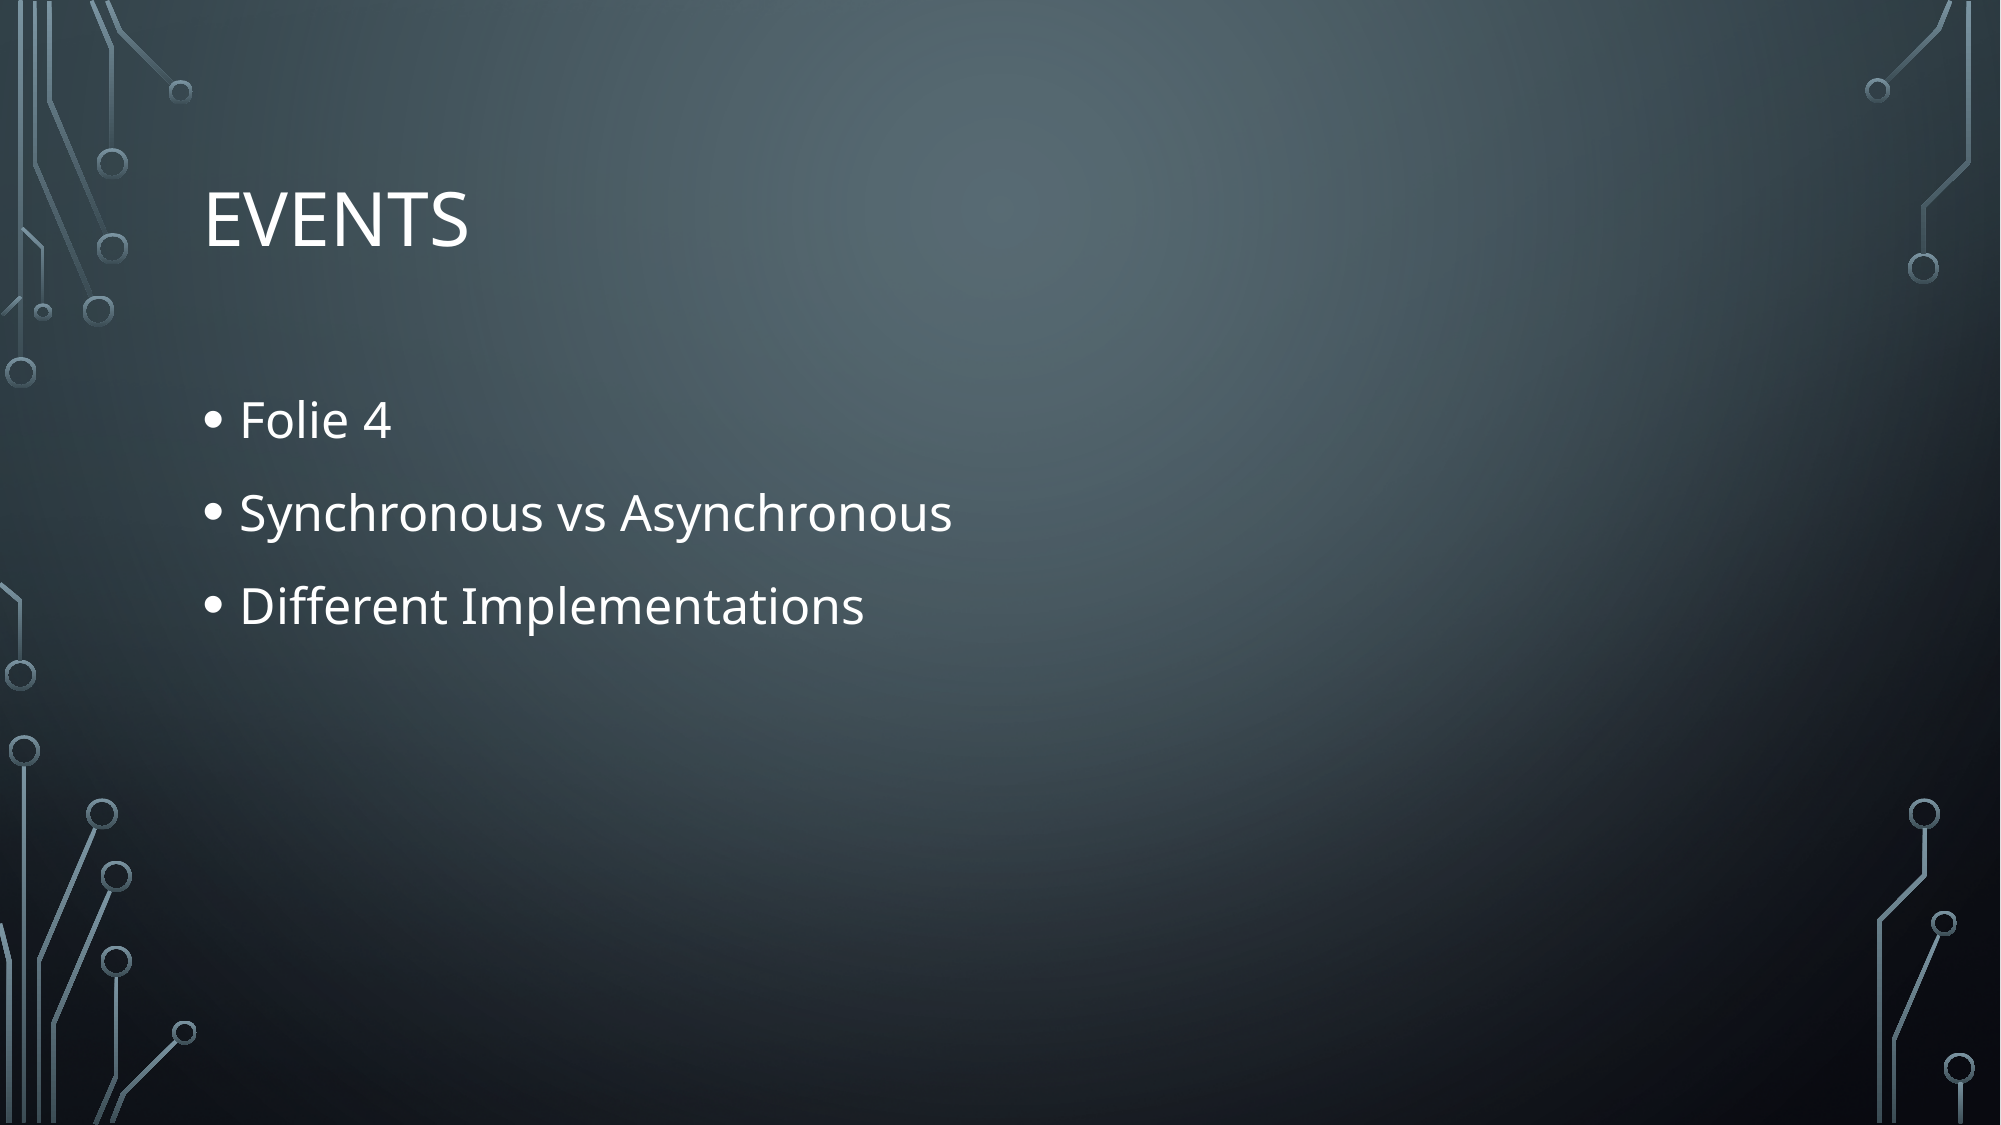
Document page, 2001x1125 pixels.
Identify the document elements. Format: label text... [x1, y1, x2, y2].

list Folie 4 Synchronous vs Asynchronous Different Implementations [187, 369, 1813, 950]
title Events [187, 101, 1813, 344]
